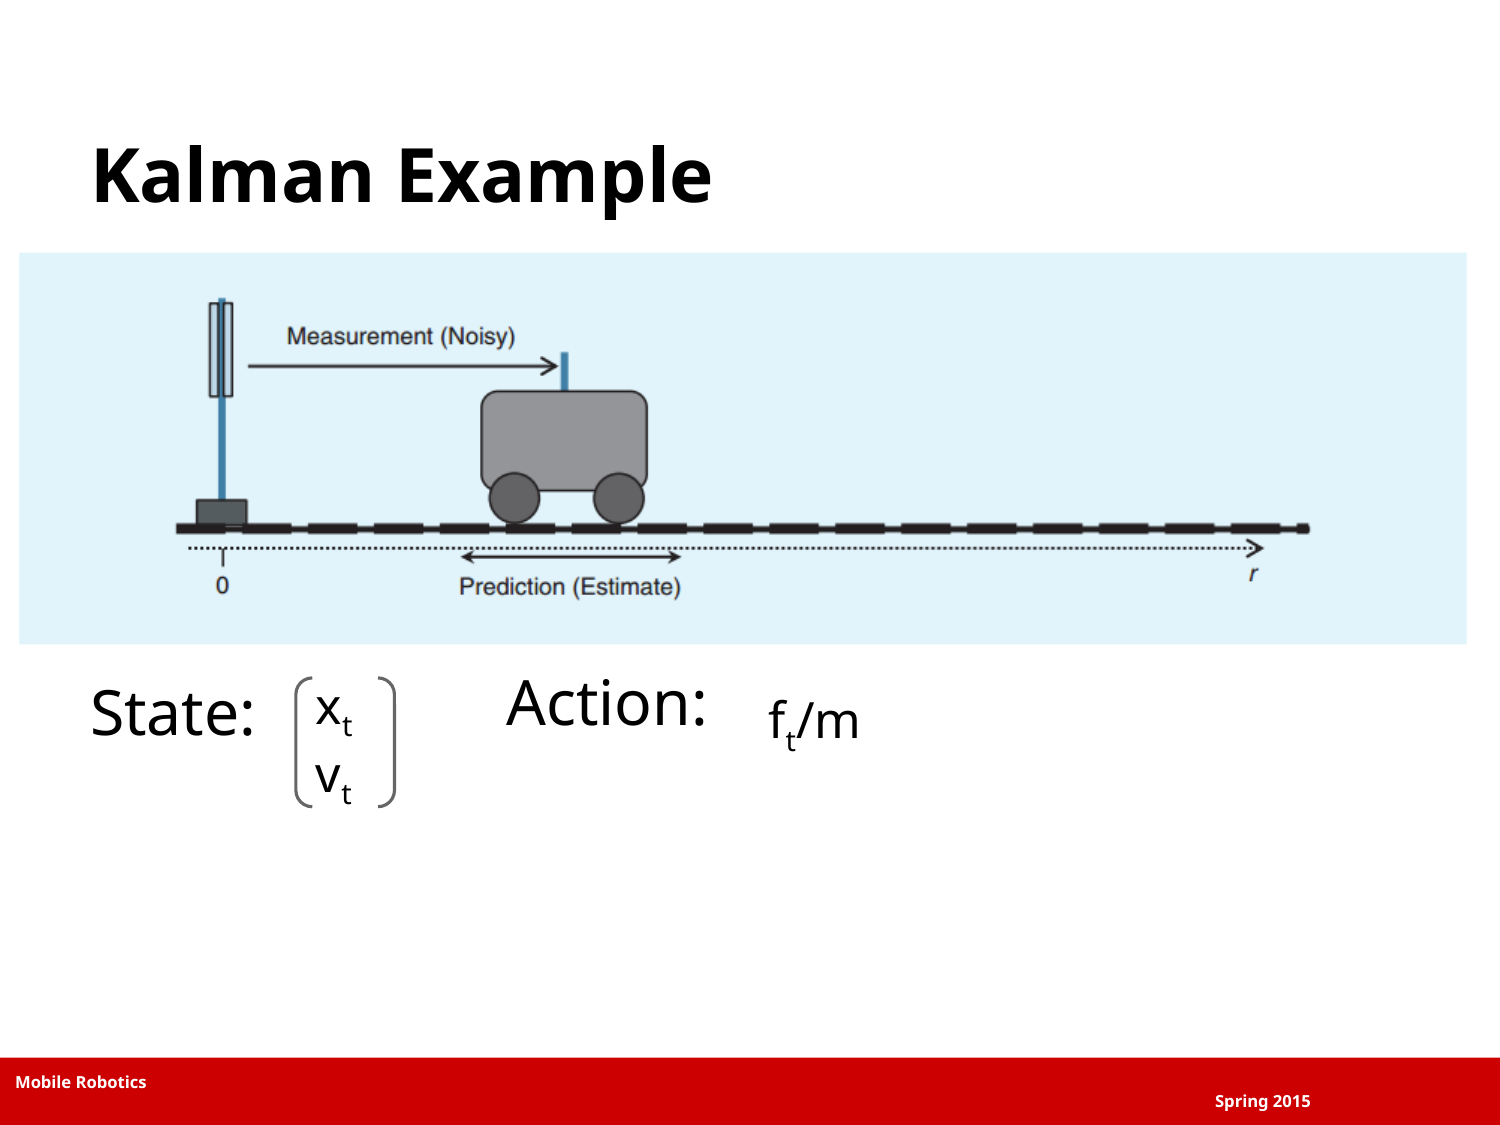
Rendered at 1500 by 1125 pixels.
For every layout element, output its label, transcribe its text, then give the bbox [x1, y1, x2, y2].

list State: [75, 661, 290, 788]
title Kalman Example [75, 45, 1425, 230]
picture [0, 232, 1500, 652]
text_box xt vt [295, 677, 395, 807]
list Action: [491, 661, 741, 778]
text_box ft/m [753, 661, 922, 799]
